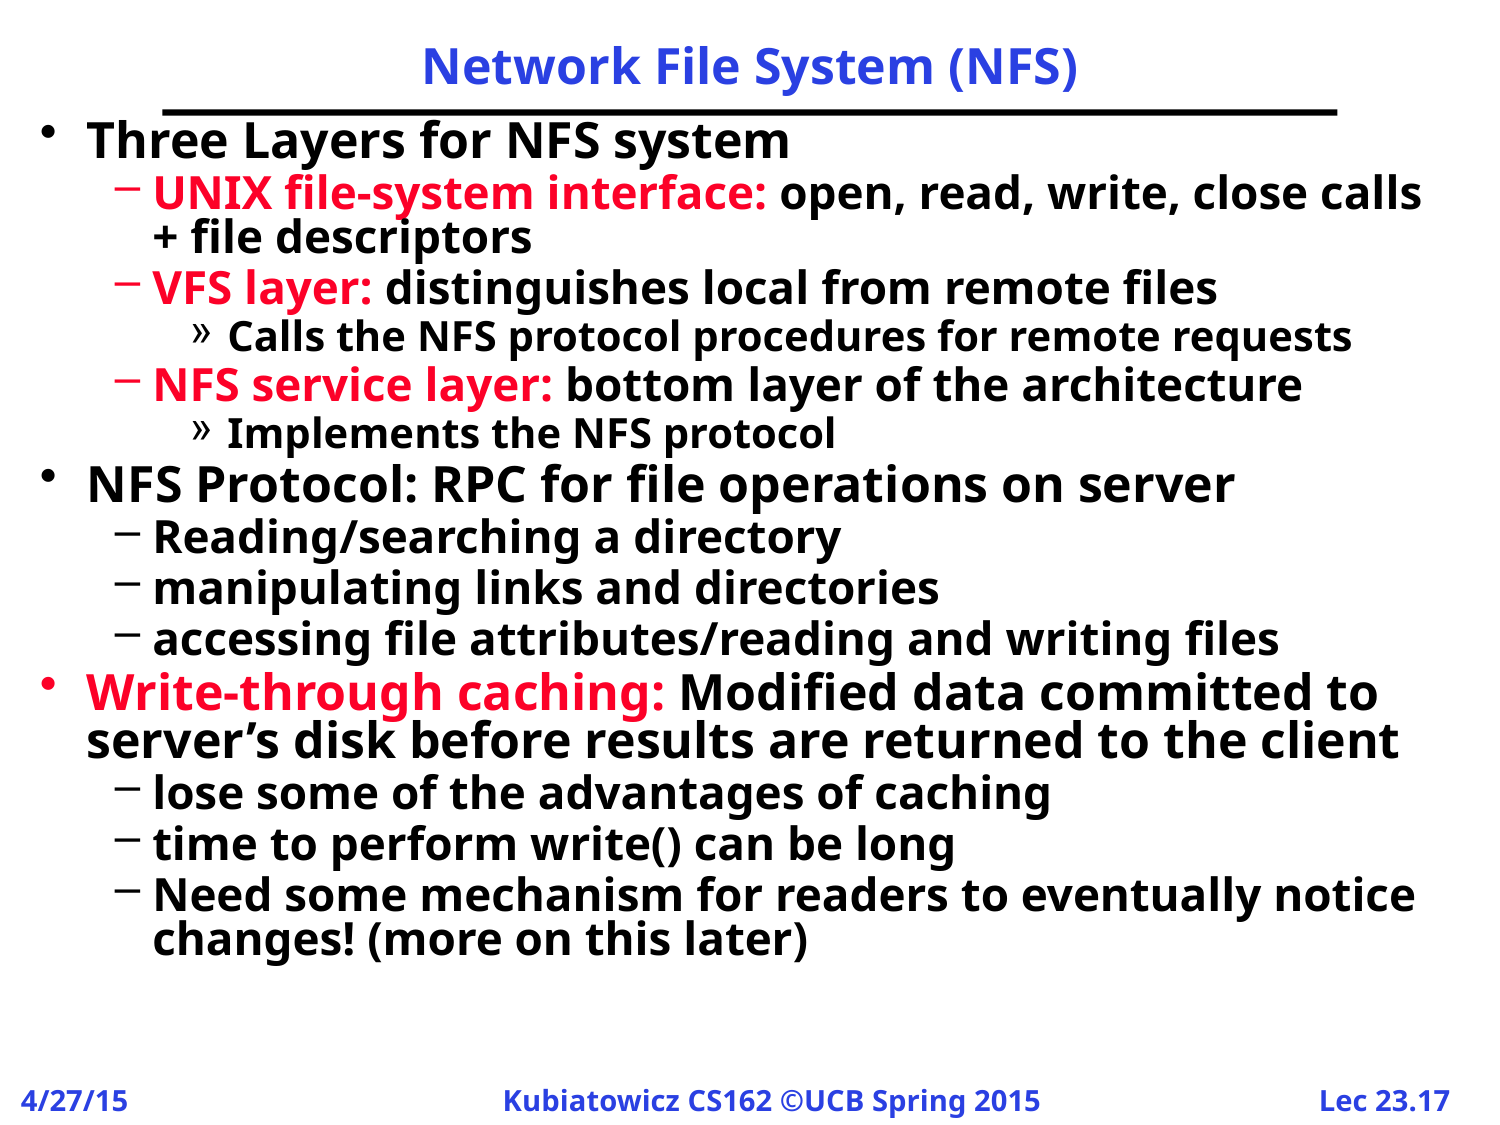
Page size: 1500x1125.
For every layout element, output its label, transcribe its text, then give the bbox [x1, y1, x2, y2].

title Network File System (NFS) [162, 24, 1338, 112]
list Three Layers for NFS system UNIX file-system interface: open, read, write, close calls + file descriptors VFS layer: distinguishes local from remote files Calls the NFS protocol procedures for remote requests NFS service layer: bottom layer of the architecture Implements the NFS protocol NFS Protocol: RPC for file operations on server Reading/searching a directory manipulating links and directories accessing file attributes/reading and writing files Write-through caching: Modified data committed to server’s disk before results are returned to the client lose some of the advantages of caching time to perform write() can be long Need some mechanism for readers to eventually notice changes! (more on this later) [24, 112, 1475, 1113]
